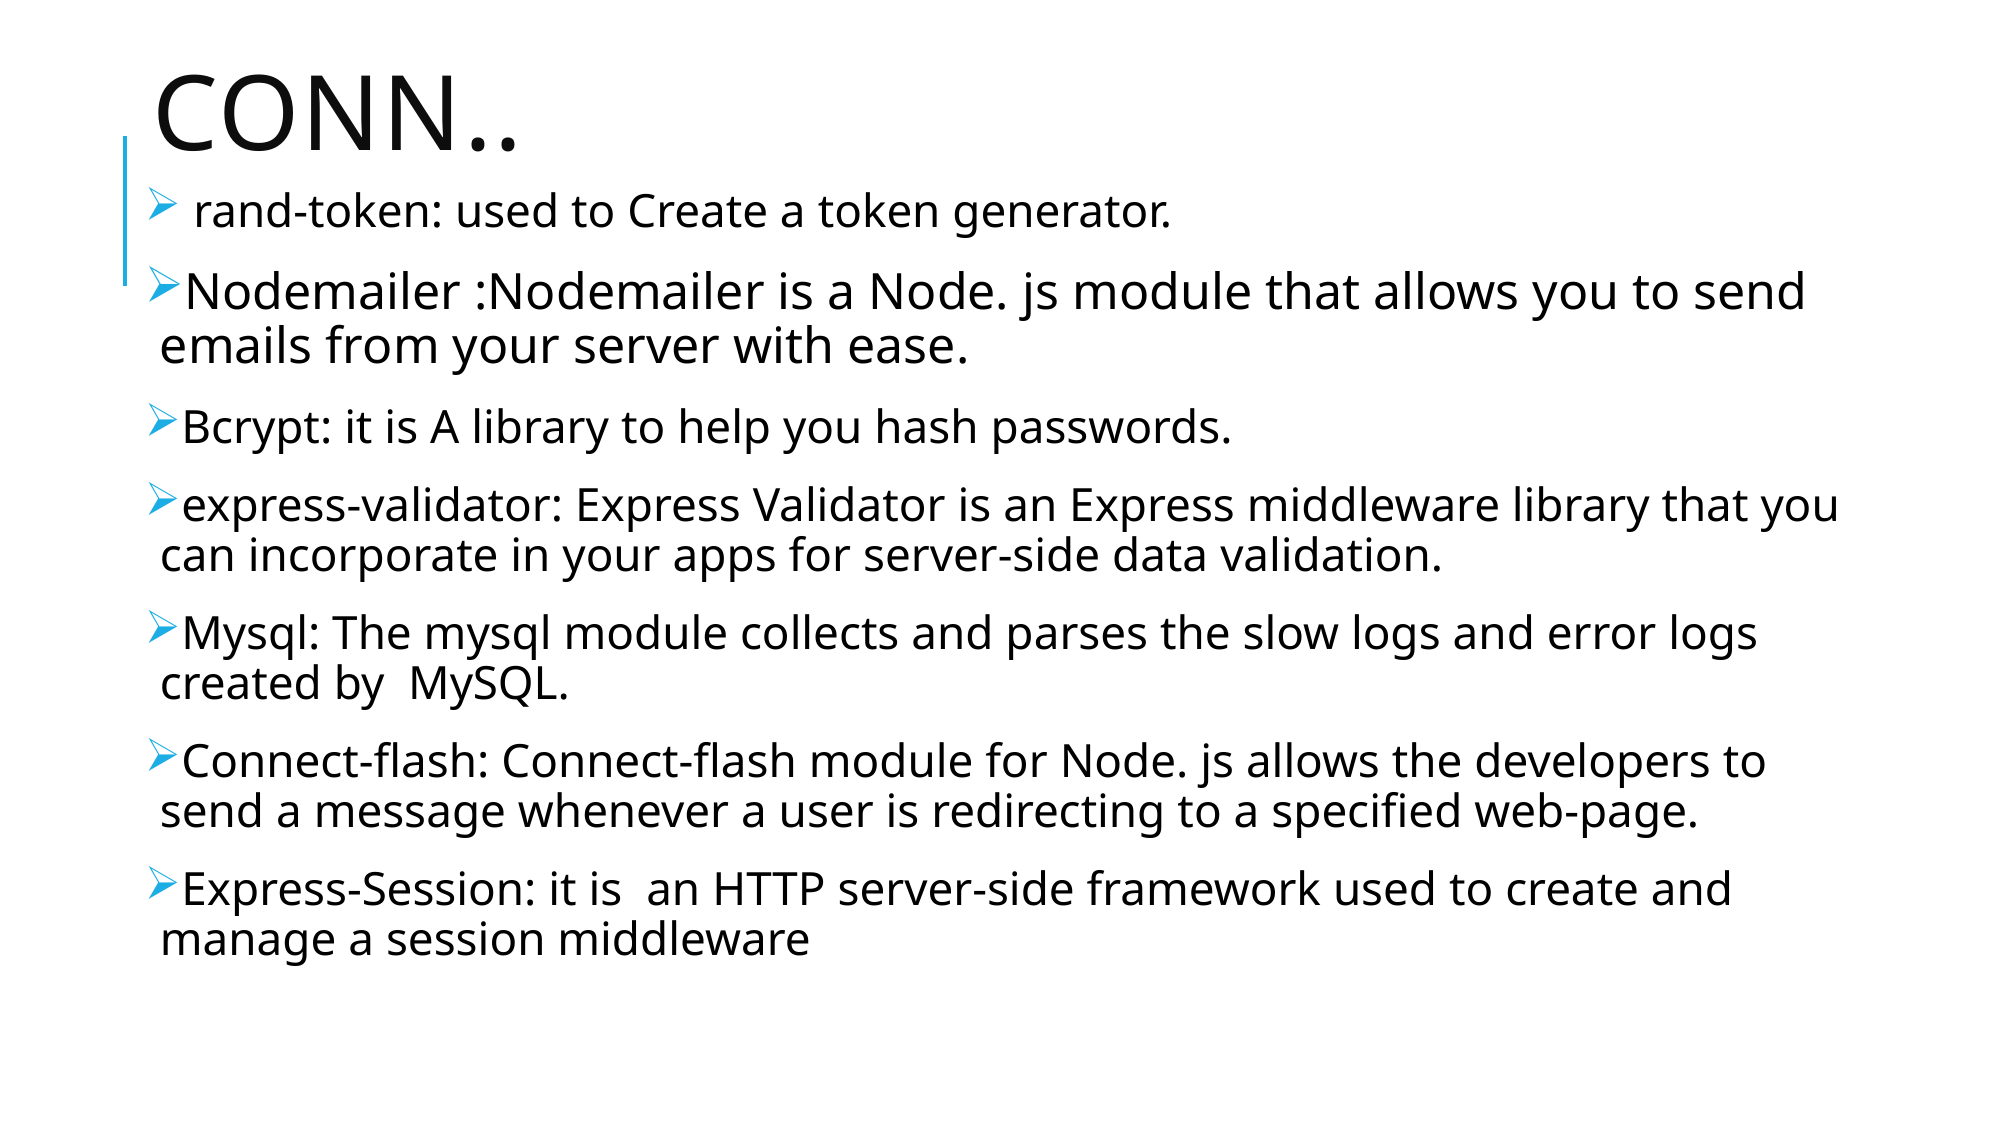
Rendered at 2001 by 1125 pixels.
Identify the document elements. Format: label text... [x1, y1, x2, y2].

list rand-token: used to Create a token generator. Nodemailer :Nodemailer is a Node. js module that allows you to send emails from your server with ease. Bcrypt: it is A library to help you hash passwords. express-validator: Express Validator is an Express middleware library that you can incorporate in your apps for server-side data validation. Mysql: The mysql module collects and parses the slow logs and error logs created by MySQL. Connect-flash: Connect-flash module for Node. js allows the developers to send a message whenever a user is redirecting to a specified web-page. Express-Session: it is an HTTP server-side framework used to create and manage a session middleware [137, 180, 1863, 1014]
title Conn.. [137, 59, 1863, 180]
